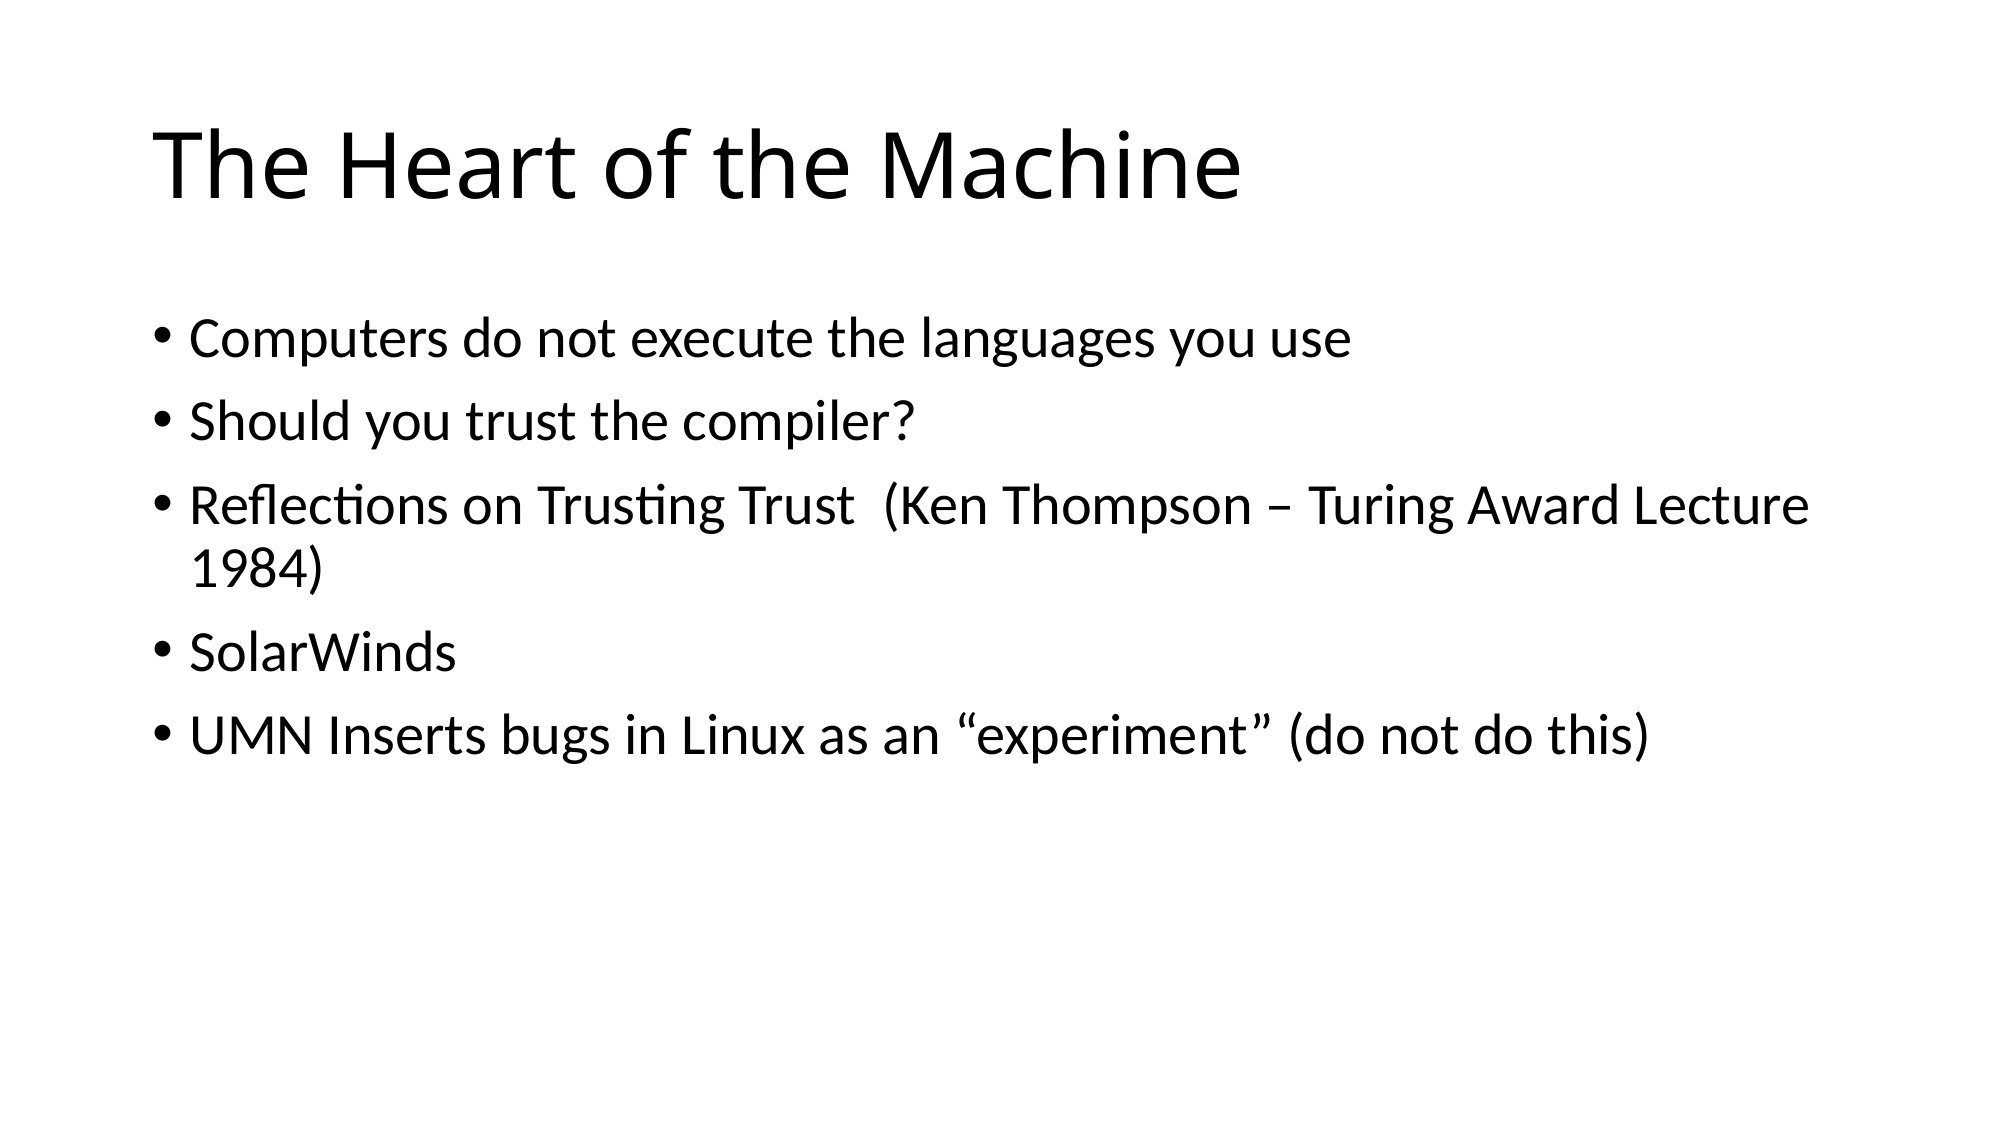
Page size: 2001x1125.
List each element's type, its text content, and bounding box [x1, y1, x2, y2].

title The Heart of the Machine [137, 59, 1863, 278]
list Computers do not execute the languages you use Should you trust the compiler? Reflections on Trusting Trust (Ken Thompson – Turing Award Lecture 1984) SolarWinds UMN Inserts bugs in Linux as an “experiment” (do not do this) [137, 299, 1863, 1014]
